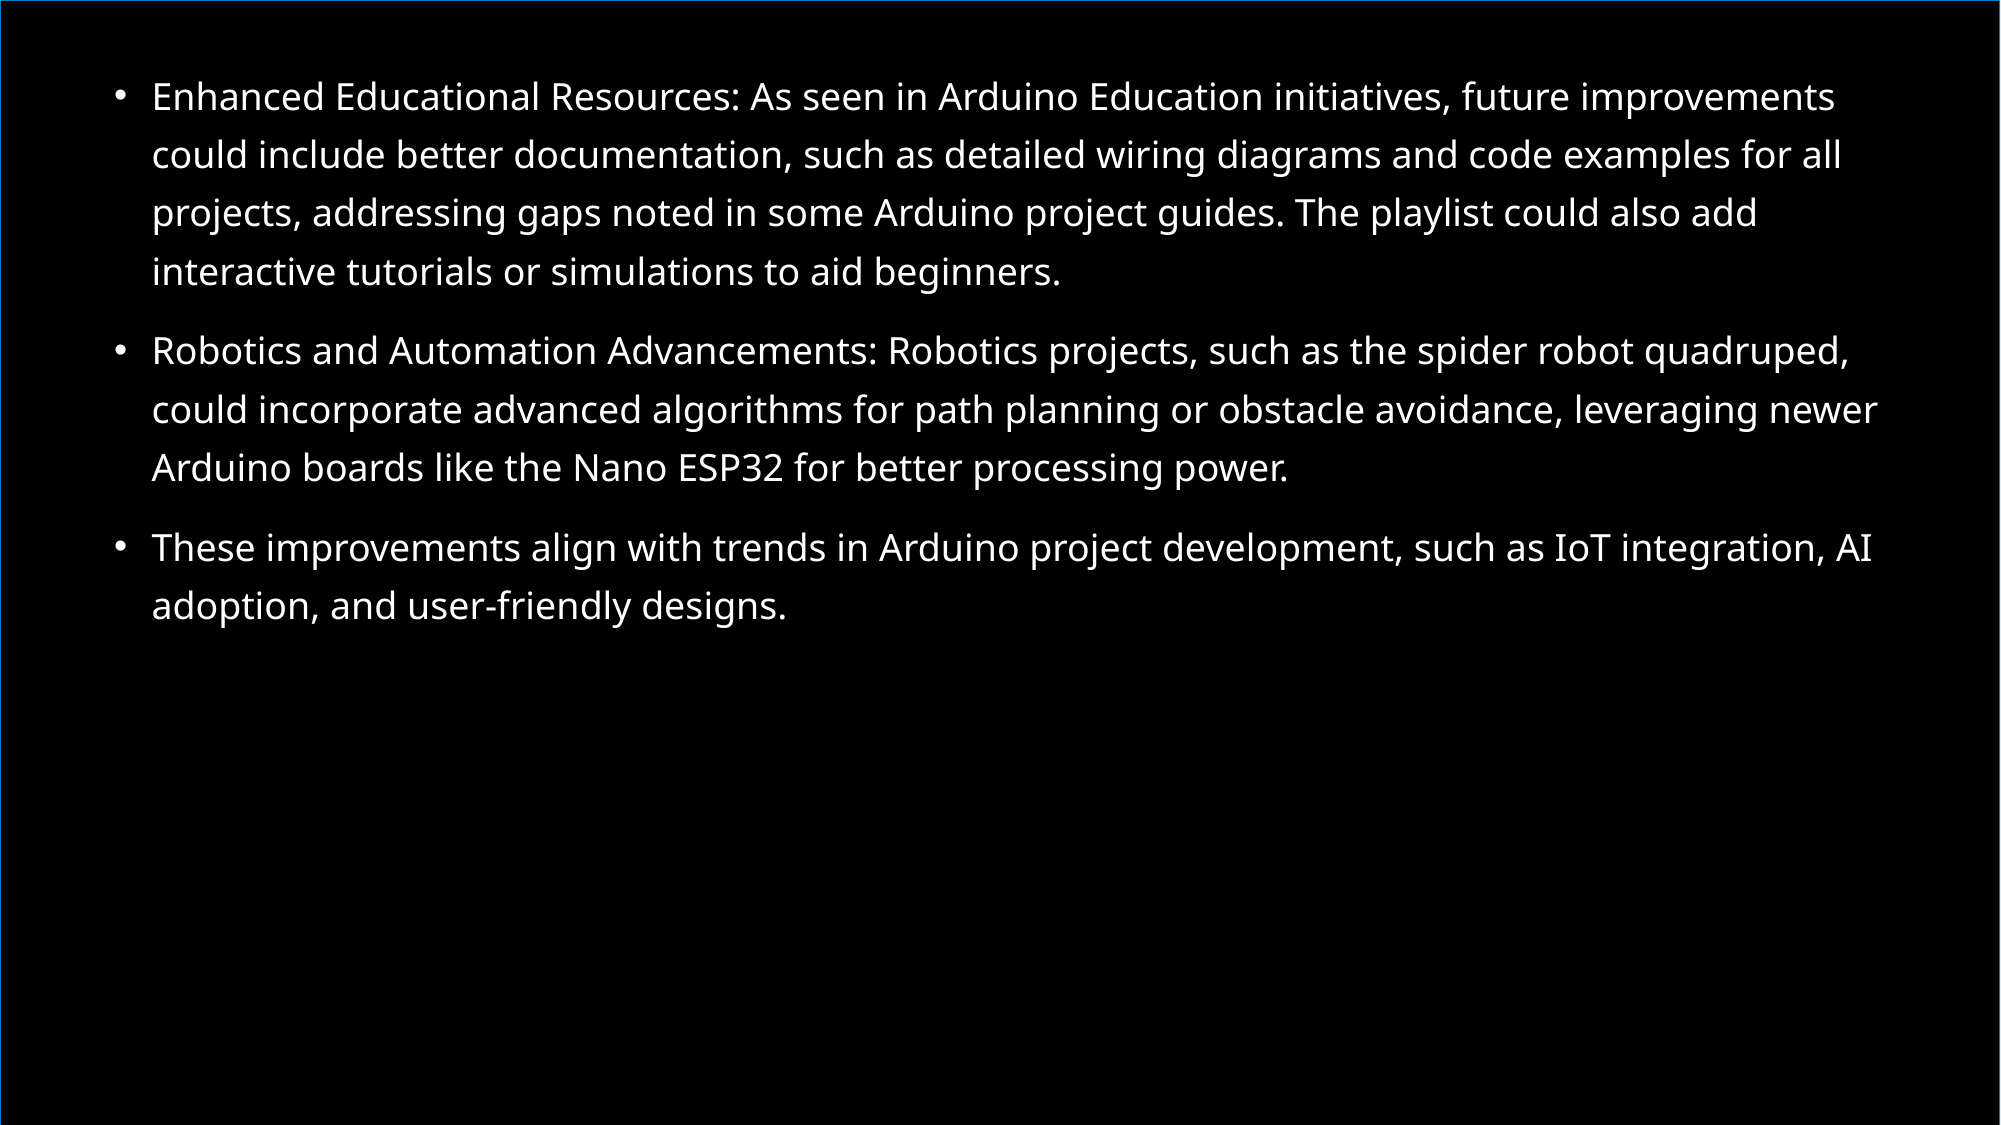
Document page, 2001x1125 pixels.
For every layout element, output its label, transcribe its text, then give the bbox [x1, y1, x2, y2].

list Enhanced Educational Resources: As seen in Arduino Education initiatives, future improvements could include better documentation, such as detailed wiring diagrams and code examples for all projects, addressing gaps noted in some Arduino project guides. The playlist could also add interactive tutorials or simulations to aid beginners. Robotics and Automation Advancements: Robotics projects, such as the spider robot quadruped, could incorporate advanced algorithms for path planning or obstacle avoidance, leveraging newer Arduino boards like the Nano ESP32 for better processing power. These improvements align with trends in Arduino project development, such as IoT integration, AI adoption, and user-friendly designs. [114, 59, 1887, 1014]
